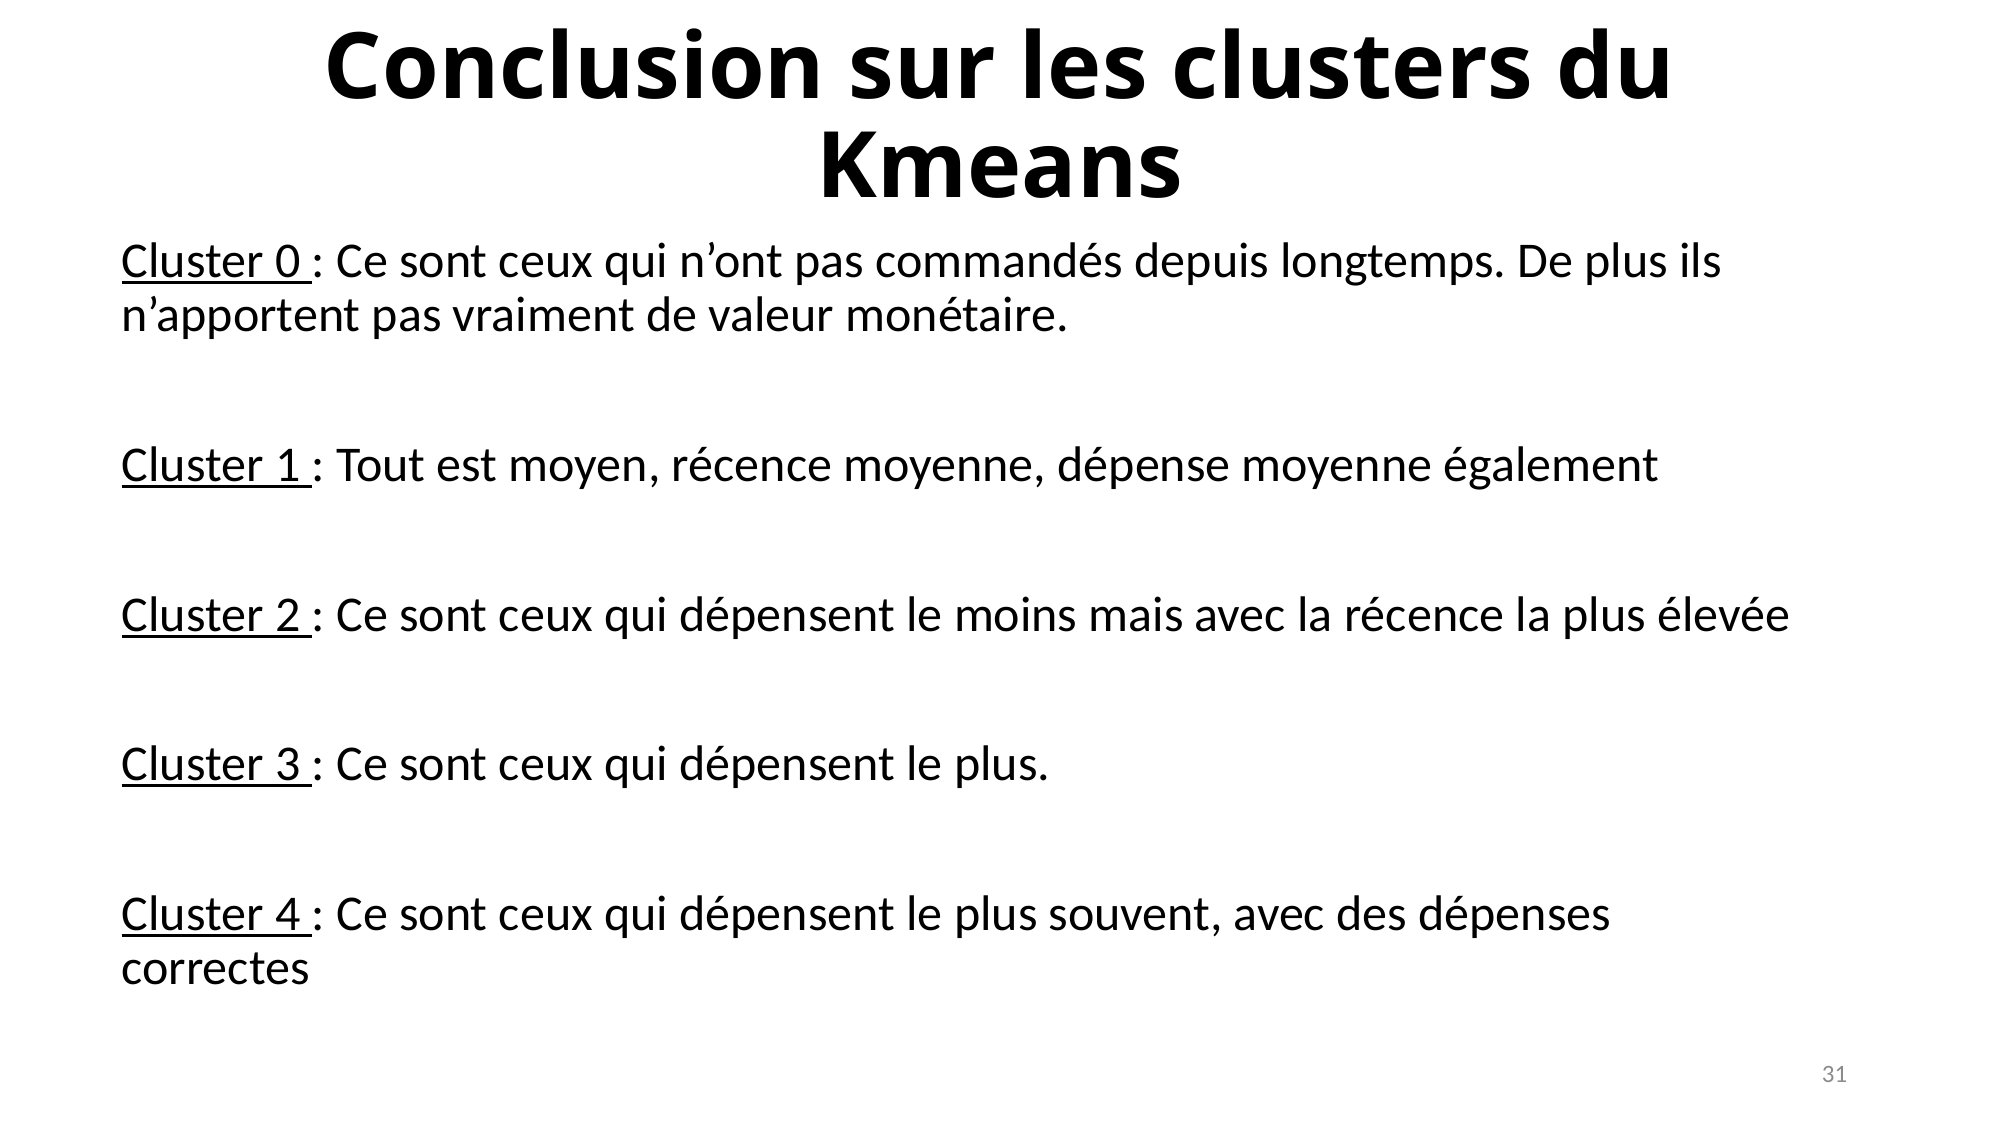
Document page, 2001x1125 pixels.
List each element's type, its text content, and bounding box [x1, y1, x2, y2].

slide_number 31 [1412, 1042, 1863, 1103]
title Conclusion sur les clusters du Kmeans [137, 9, 1863, 228]
list Cluster 0 : Ce sont ceux qui n’ont pas commandés depuis longtemps. De plus ils n’apportent pas vraiment de valeur monétaire. Cluster 1 : Tout est moyen, récence moyenne, dépense moyenne également Cluster 2 : Ce sont ceux qui dépensent le moins mais avec la récence la plus élevée Cluster 3 : Ce sont ceux qui dépensent le plus. Cluster 4 : Ce sont ceux qui dépensent le plus souvent, avec des dépenses correctes [106, 227, 1821, 1073]
